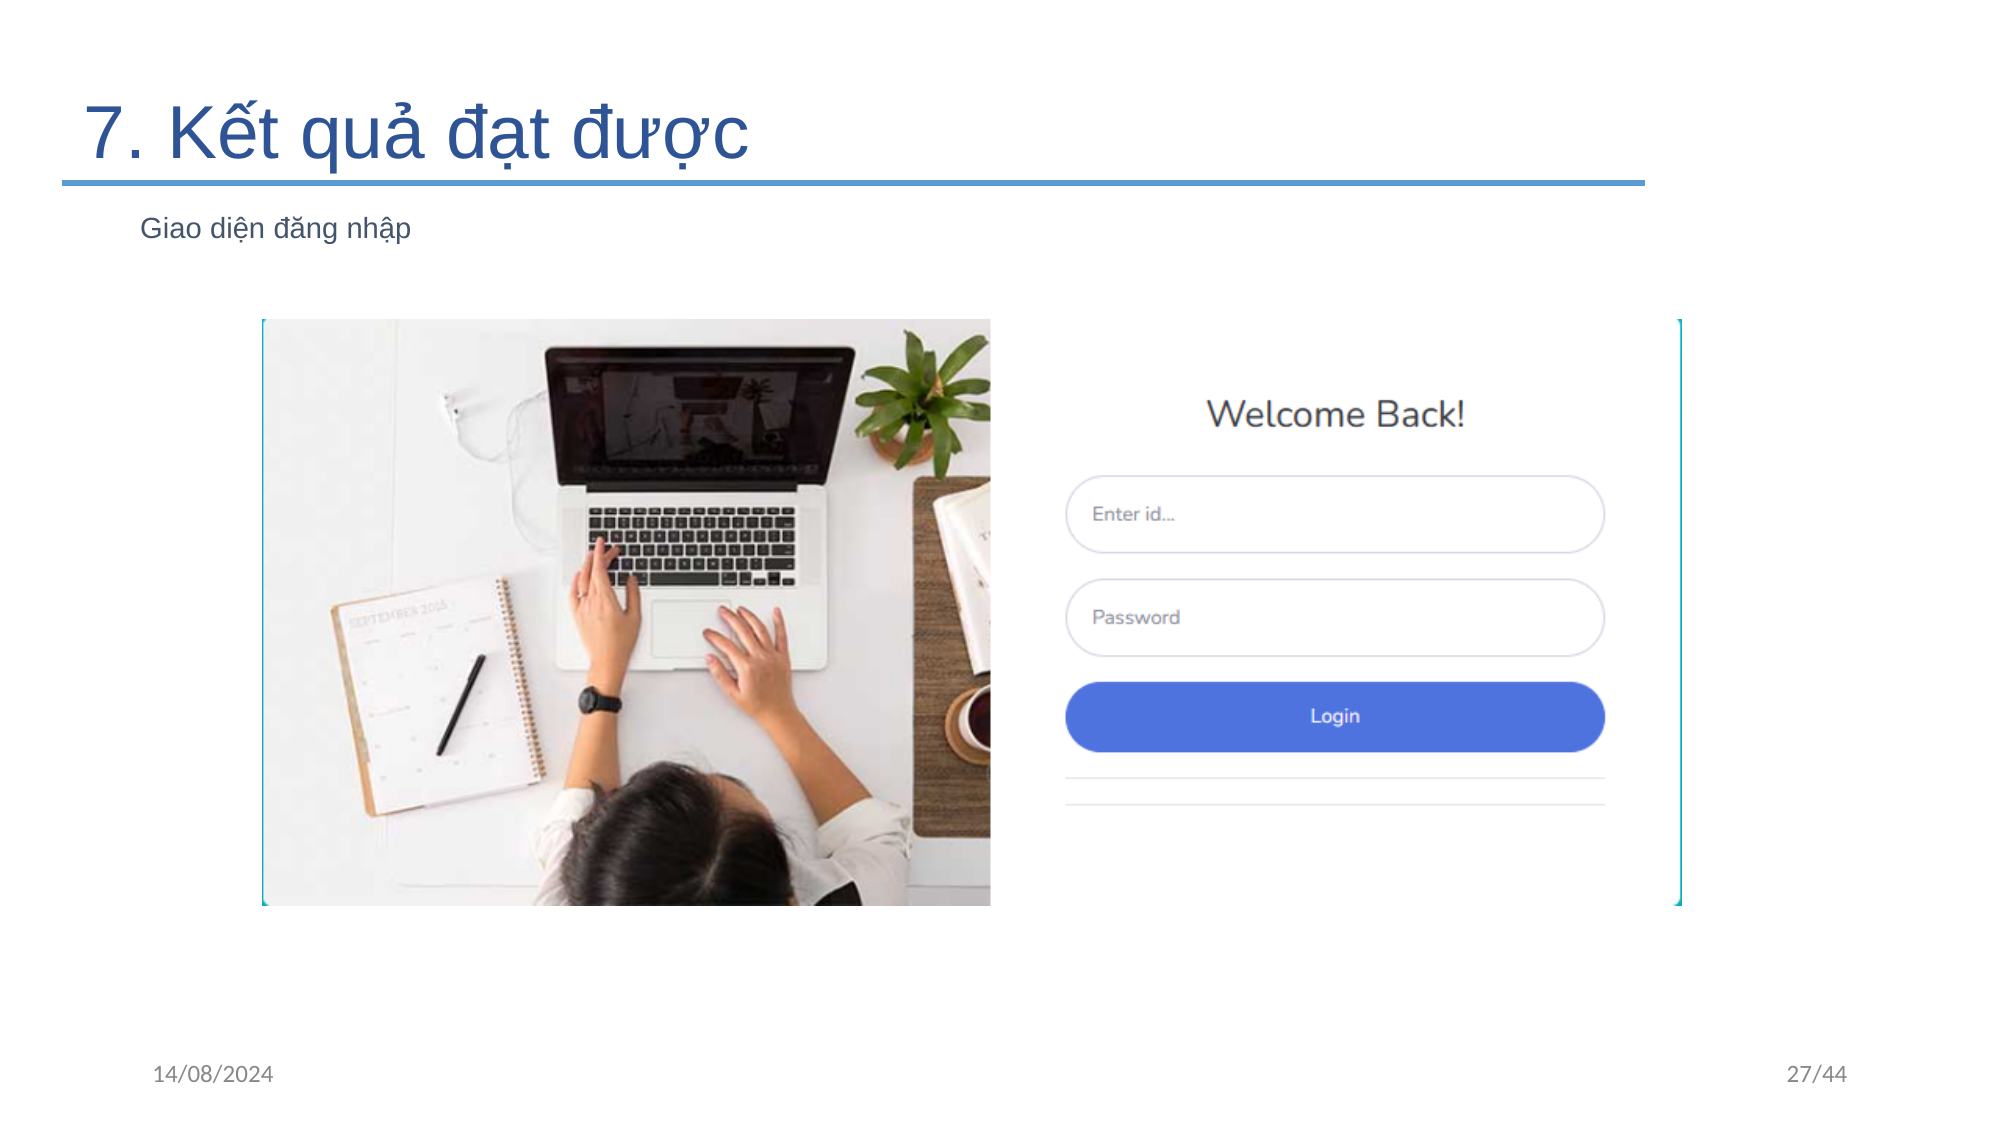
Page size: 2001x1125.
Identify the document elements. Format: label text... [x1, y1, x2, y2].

text_box Giao diện đăng nhập [125, 194, 1887, 260]
text_box 7. Kết quả đạt được [81, 93, 1863, 175]
slide_number 27/44 [1412, 1042, 1863, 1103]
picture [262, 319, 1682, 906]
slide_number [137, 1042, 588, 1103]
